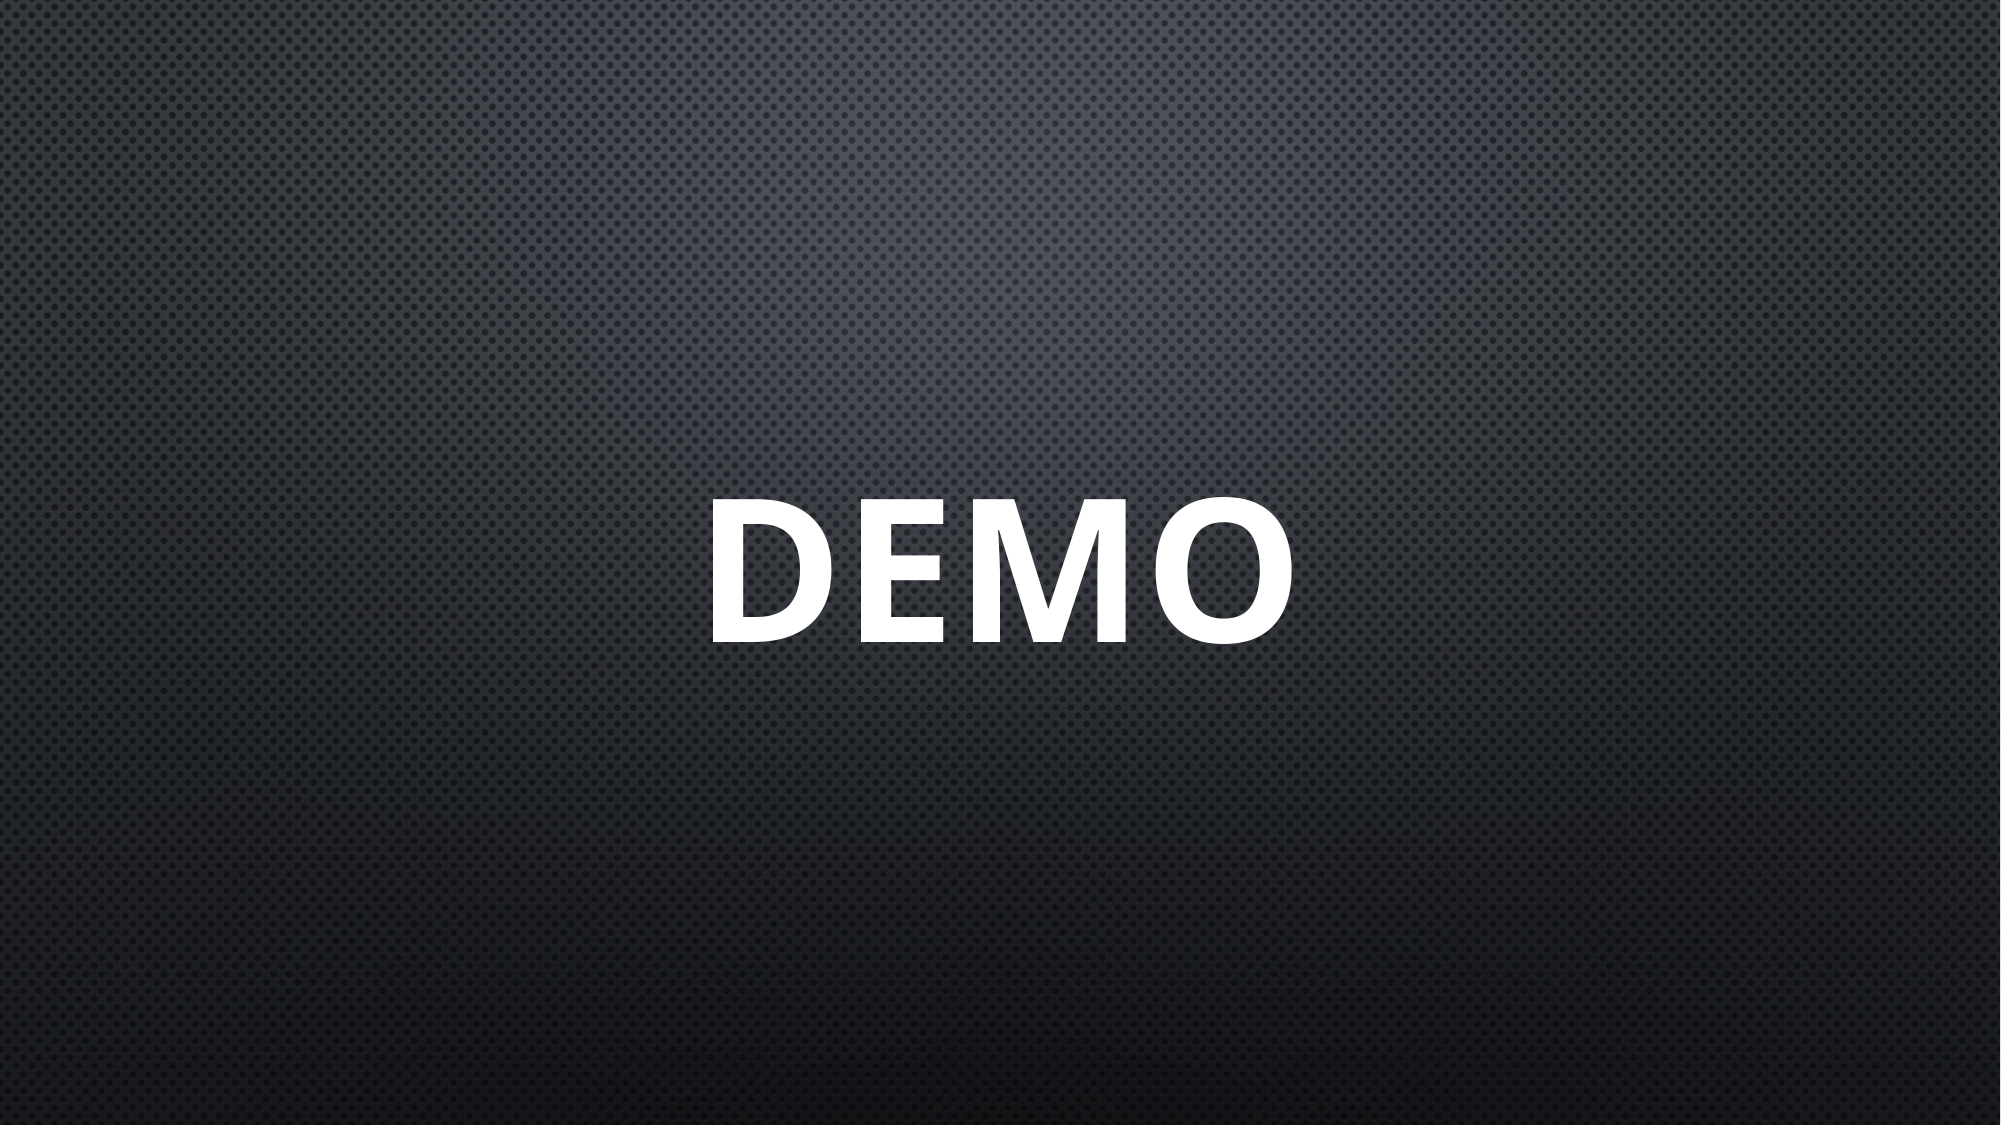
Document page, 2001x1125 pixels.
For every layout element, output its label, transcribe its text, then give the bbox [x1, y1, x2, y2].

text_box [187, 599, 1813, 913]
title Demo [187, 406, 1813, 599]
